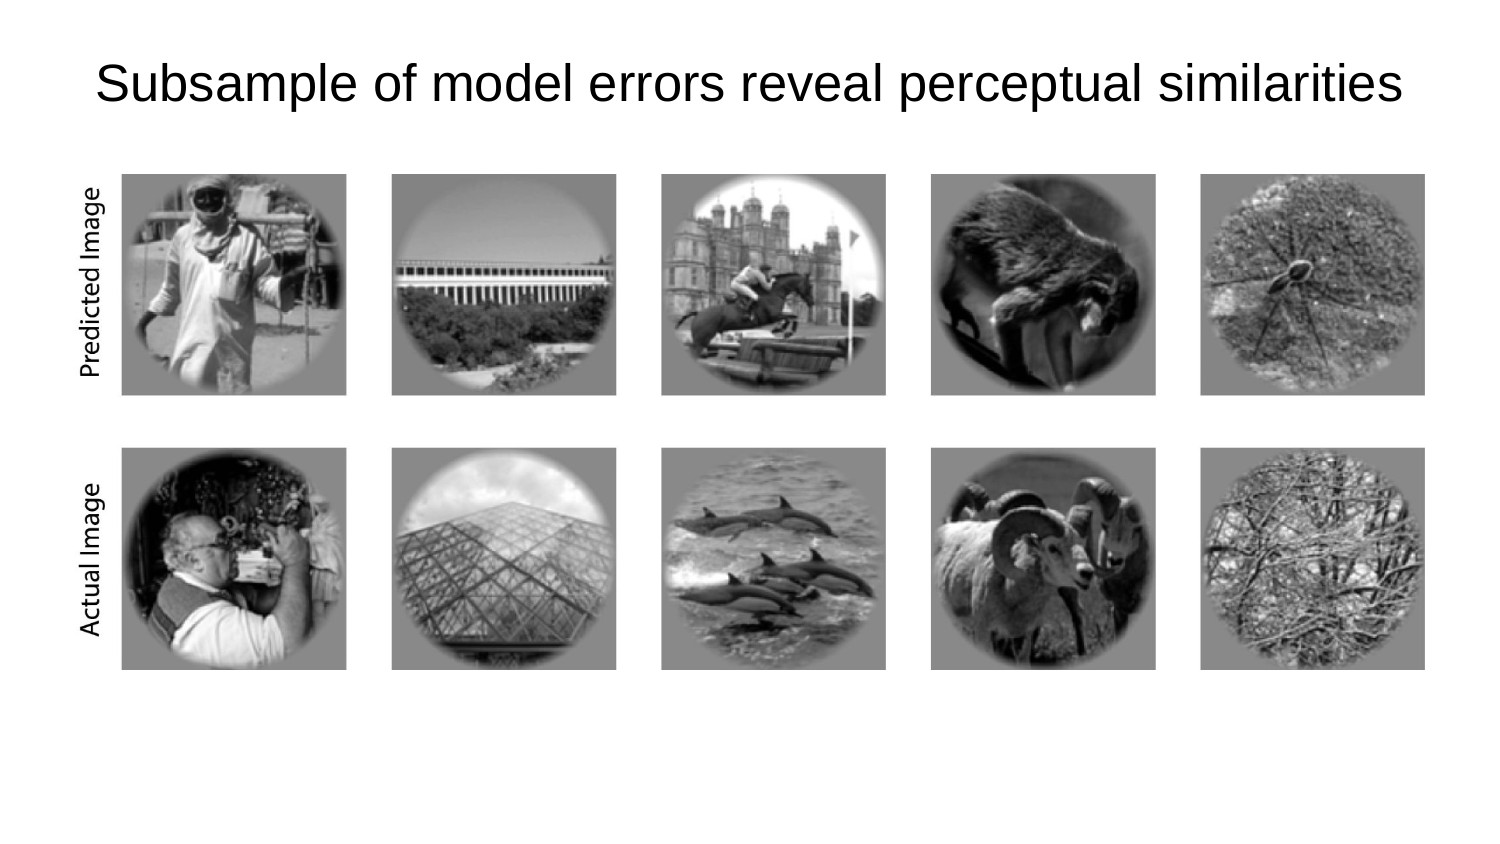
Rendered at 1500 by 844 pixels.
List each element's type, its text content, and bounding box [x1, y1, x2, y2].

picture [74, 174, 1426, 670]
title Subsample of model errors reveal perceptual similarities [51, 33, 1449, 128]
